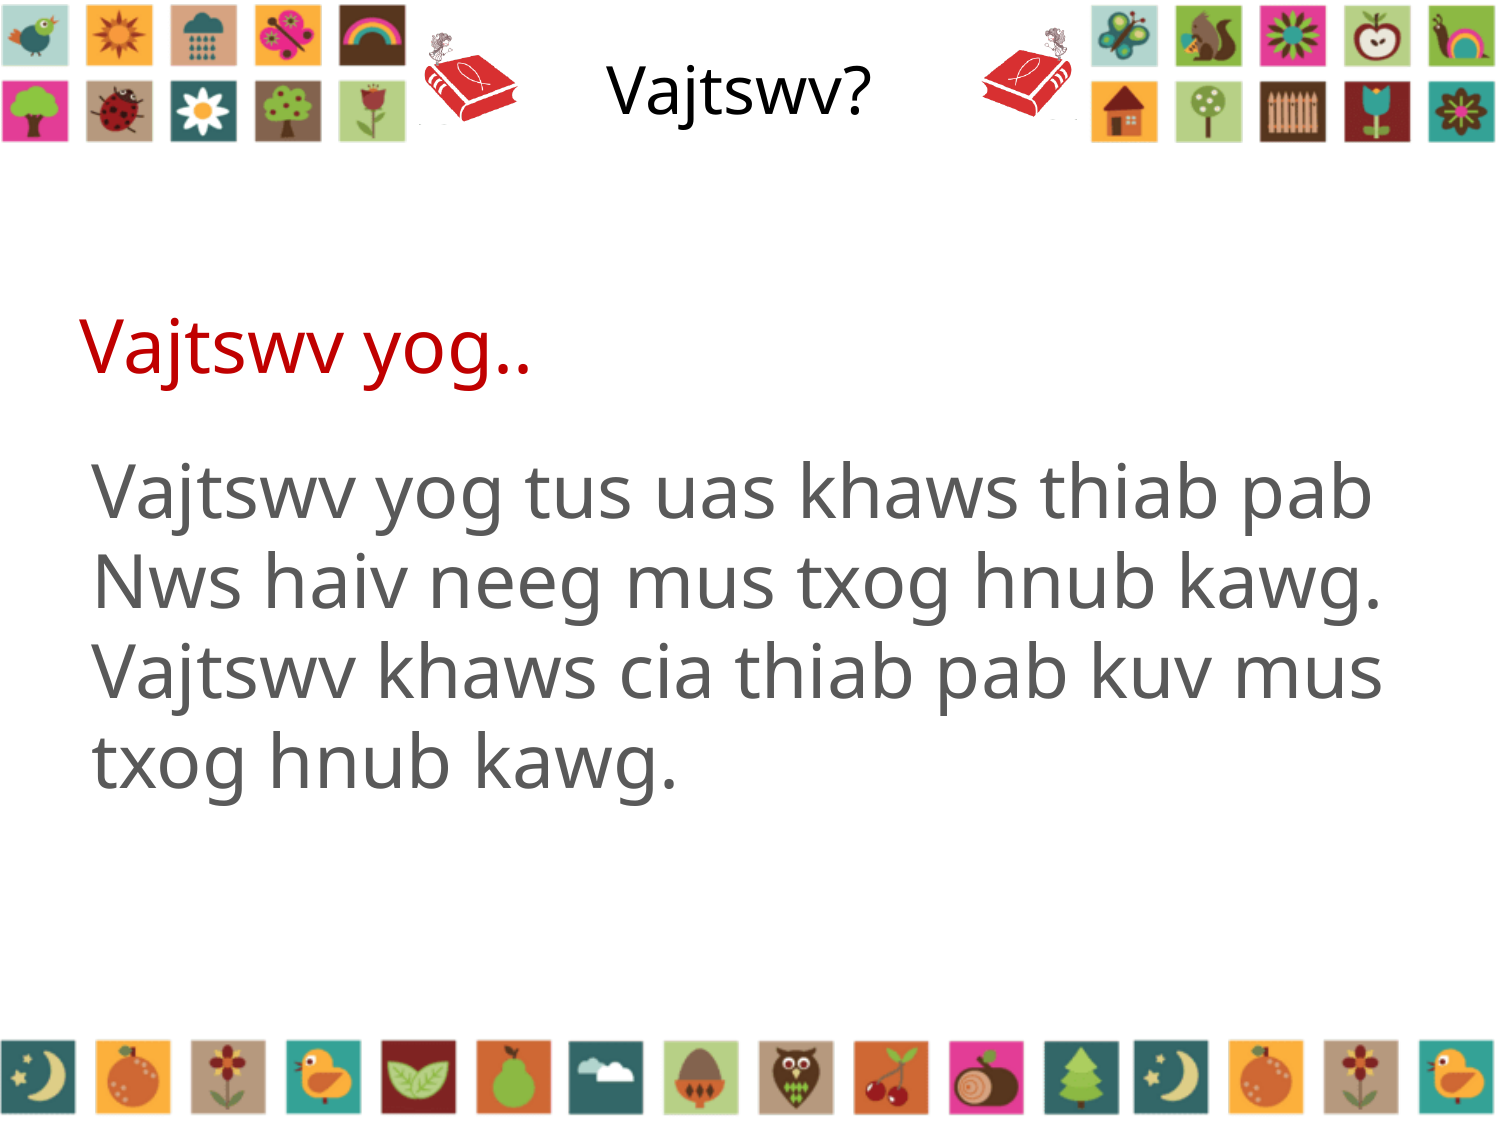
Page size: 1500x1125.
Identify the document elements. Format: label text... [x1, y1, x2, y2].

text_box Vajtswv yog.. [64, 290, 1412, 396]
picture [950, 3, 1500, 150]
picture [0, 3, 550, 150]
text_box Vajtswv? [425, 40, 1078, 136]
text_box Vajtswv yog tus uas khaws thiab pab Nws haiv neeg mus txog hnub kawg. Vajtswv khaws cia thiab pab kuv mus txog hnub kawg. [76, 436, 1424, 812]
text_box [0, 1028, 1500, 1118]
